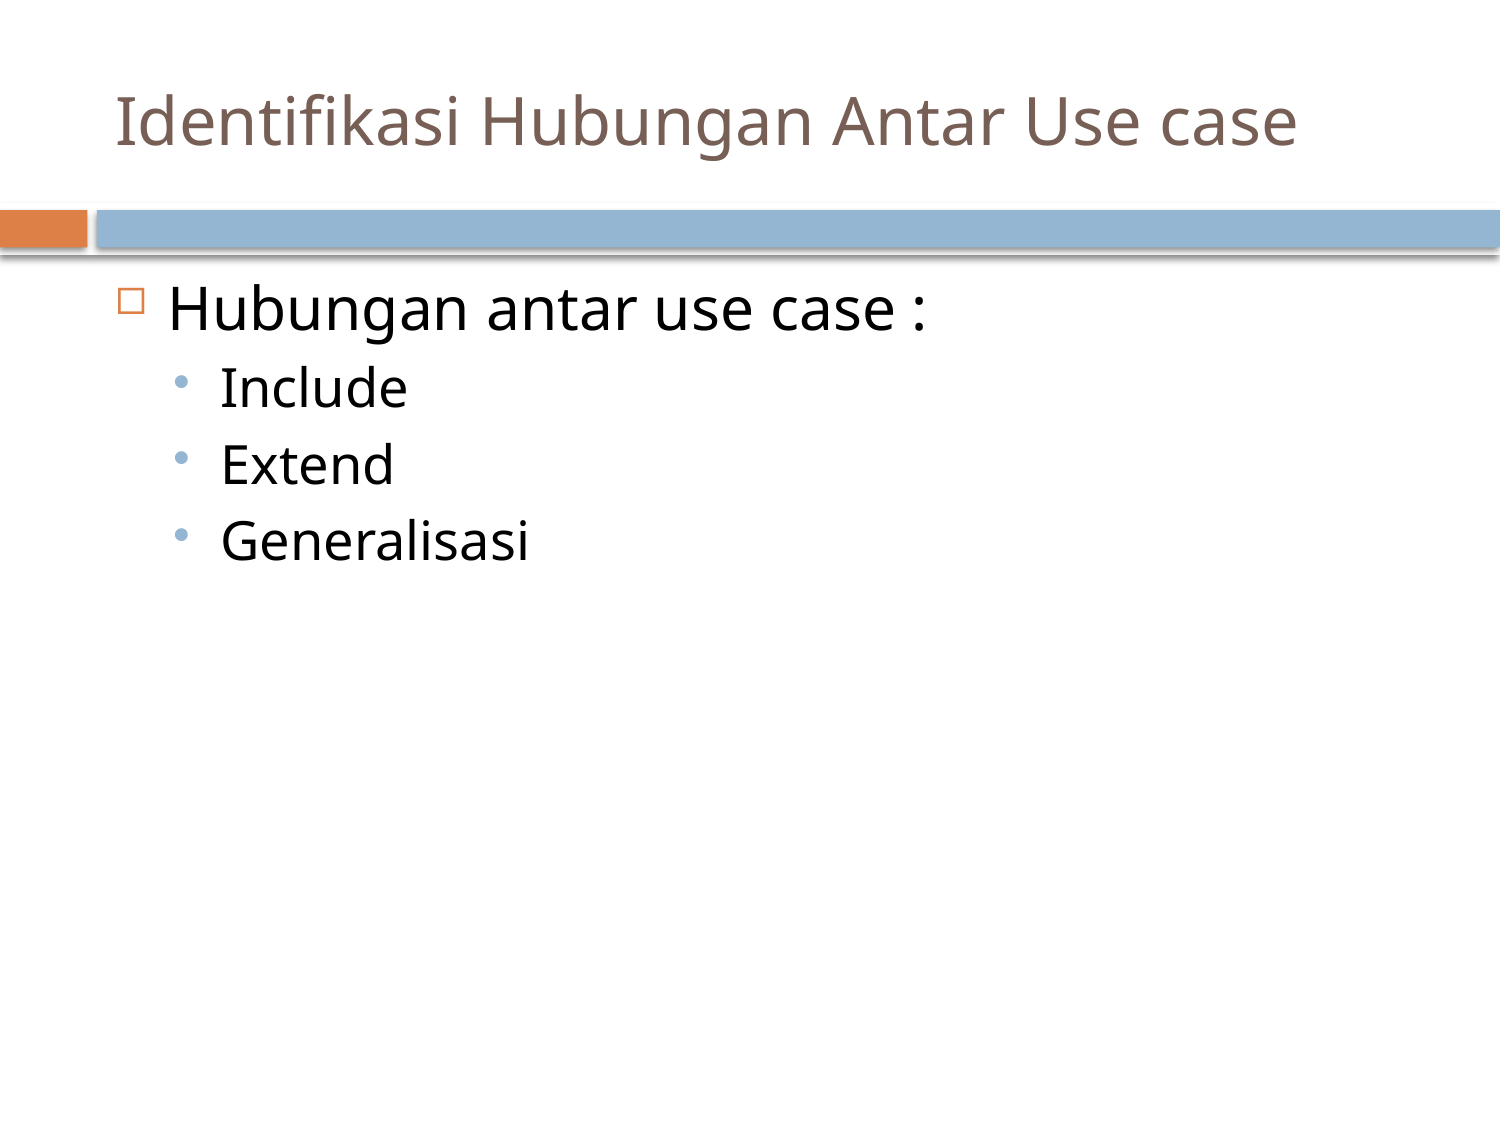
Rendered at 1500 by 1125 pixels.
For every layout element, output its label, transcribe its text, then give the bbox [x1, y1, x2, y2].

list Hubungan antar use case : Include Extend Generalisasi [100, 262, 1438, 1000]
title Identifikasi Hubungan Antar Use case [100, 37, 1438, 200]
